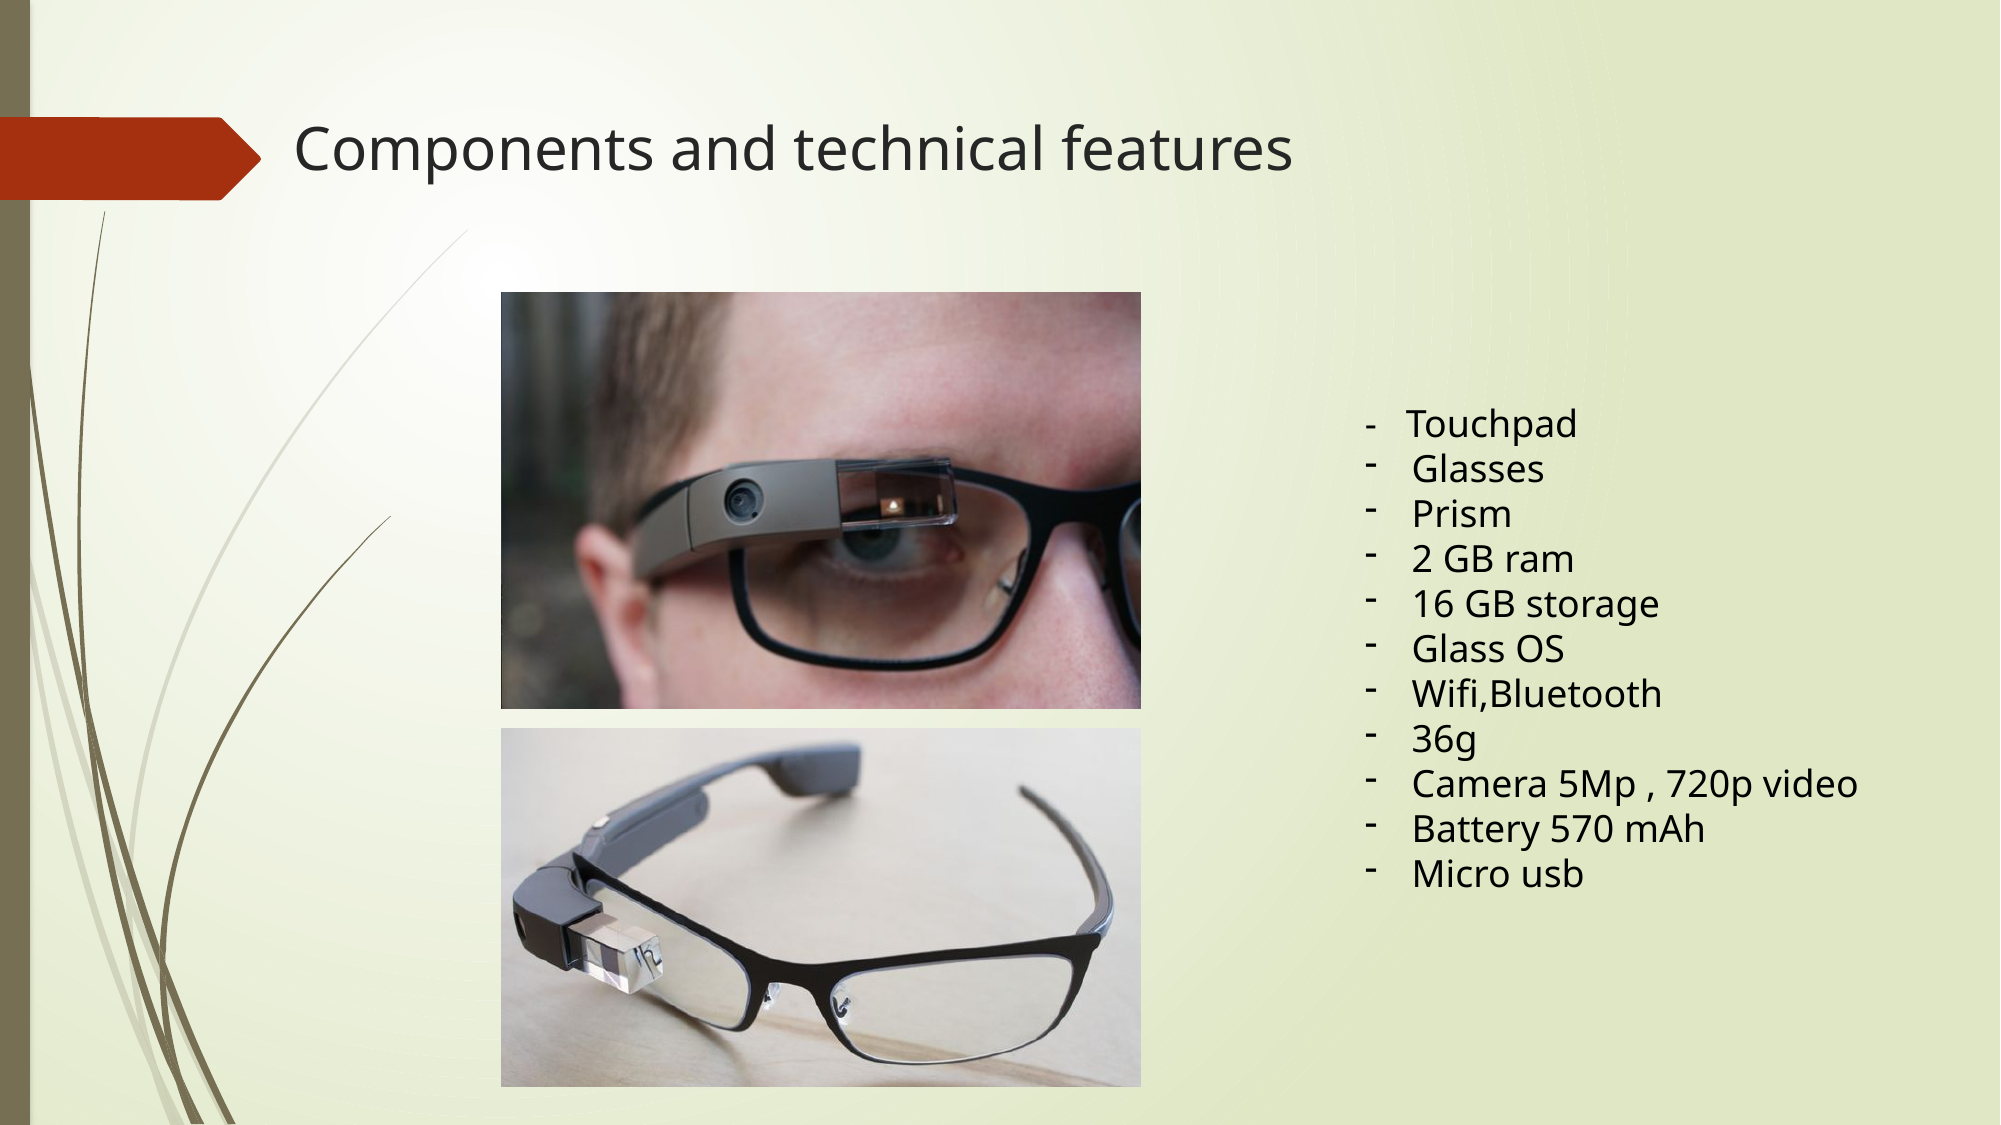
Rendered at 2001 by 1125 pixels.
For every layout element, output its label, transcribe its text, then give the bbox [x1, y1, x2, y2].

picture [501, 728, 1141, 1088]
picture [501, 292, 1141, 709]
title Components and technical features [278, 102, 1315, 208]
text_box - Touchpad Glasses Prism 2 GB ram 16 GB storage Glass OS Wifi,Bluetooth 36g Camera 5Mp , 720p video Battery 570 mAh Micro usb [1349, 392, 1934, 903]
